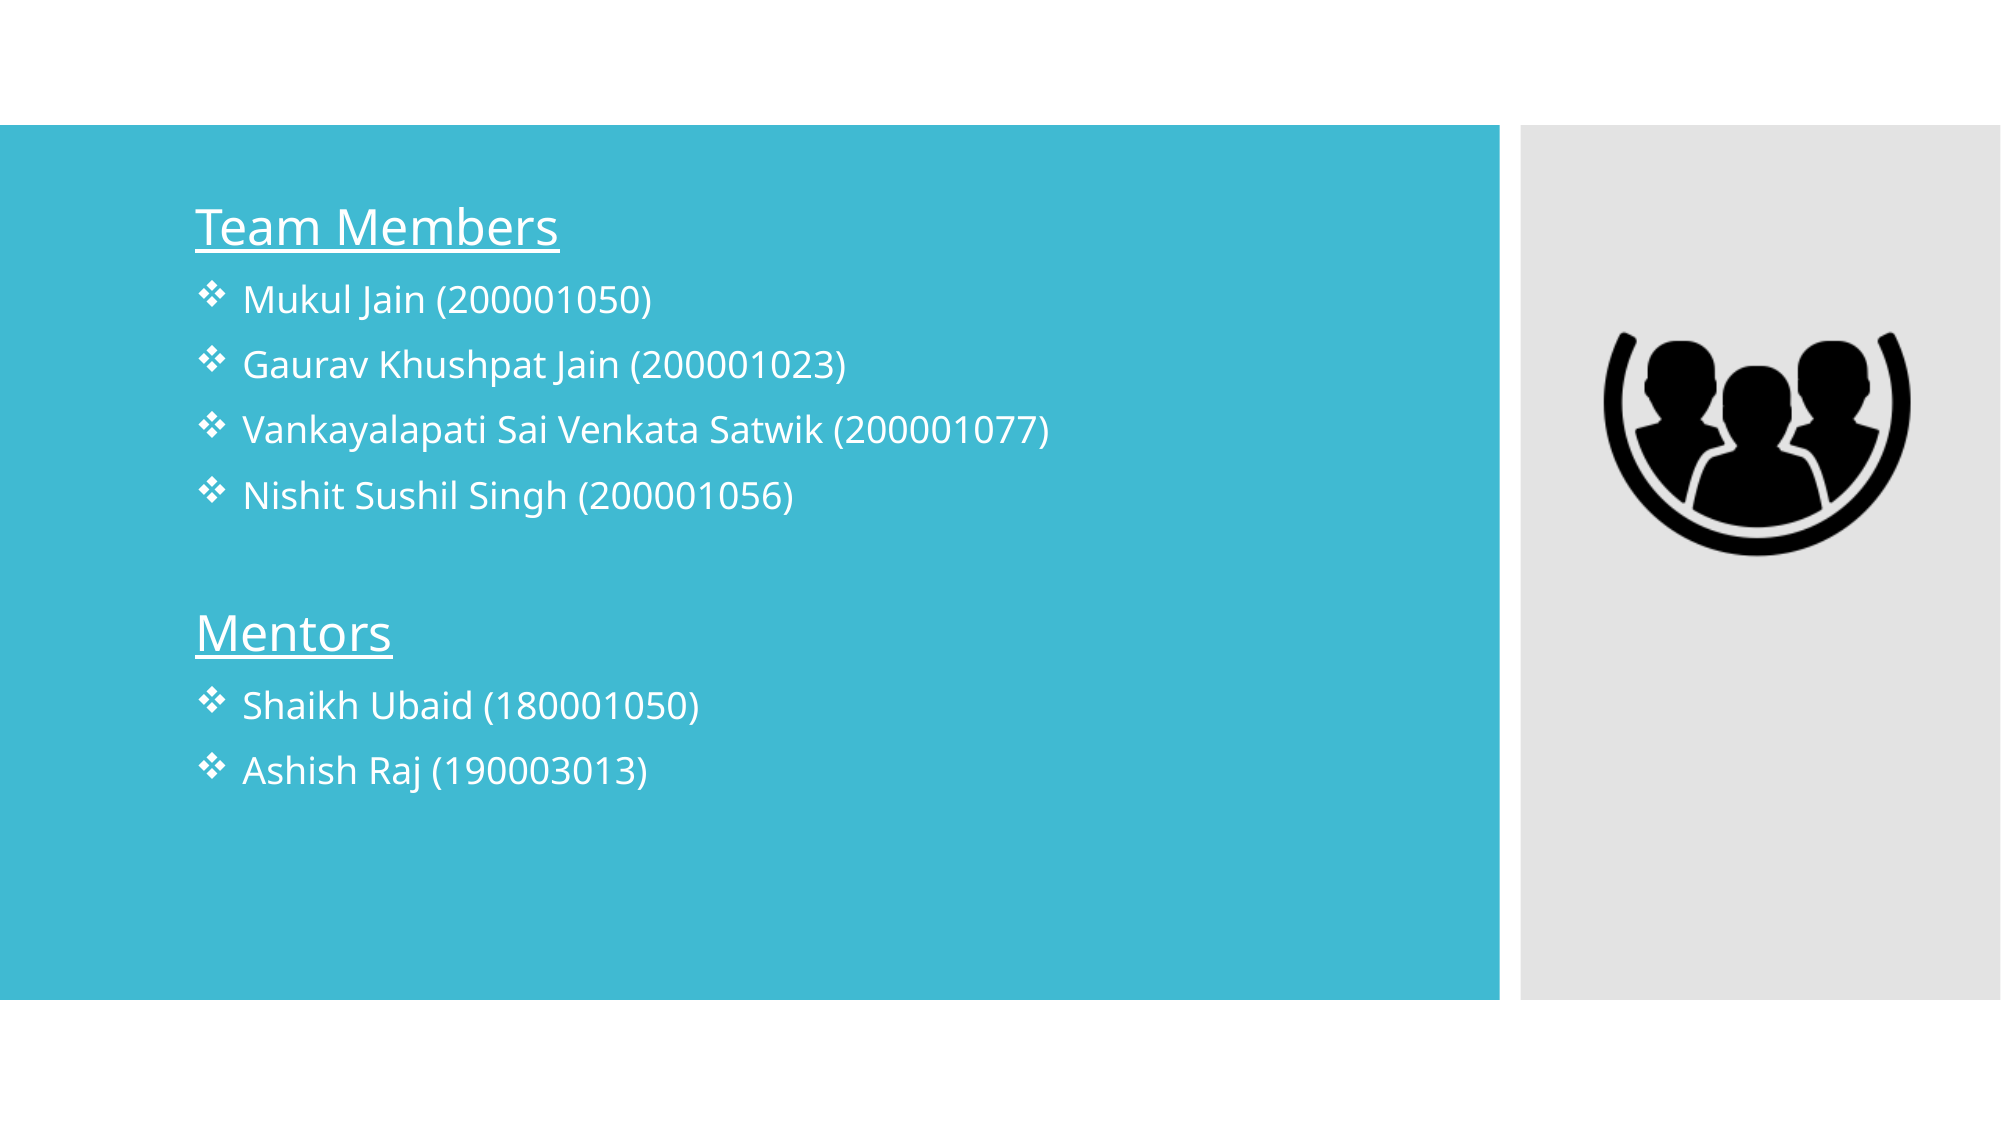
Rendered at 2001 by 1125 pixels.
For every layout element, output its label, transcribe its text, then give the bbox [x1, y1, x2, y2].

subtitle Team Members Mukul Jain (200001050) Gaurav Khushpat Jain (200001023) Vankayalapati Sai Venkata Satwik (200001077) Nishit Sushil Singh (200001056) Mentors Shaikh Ubaid (180001050) Ashish Raj (190003013) [180, 124, 1381, 1002]
picture [1600, 288, 1914, 602]
